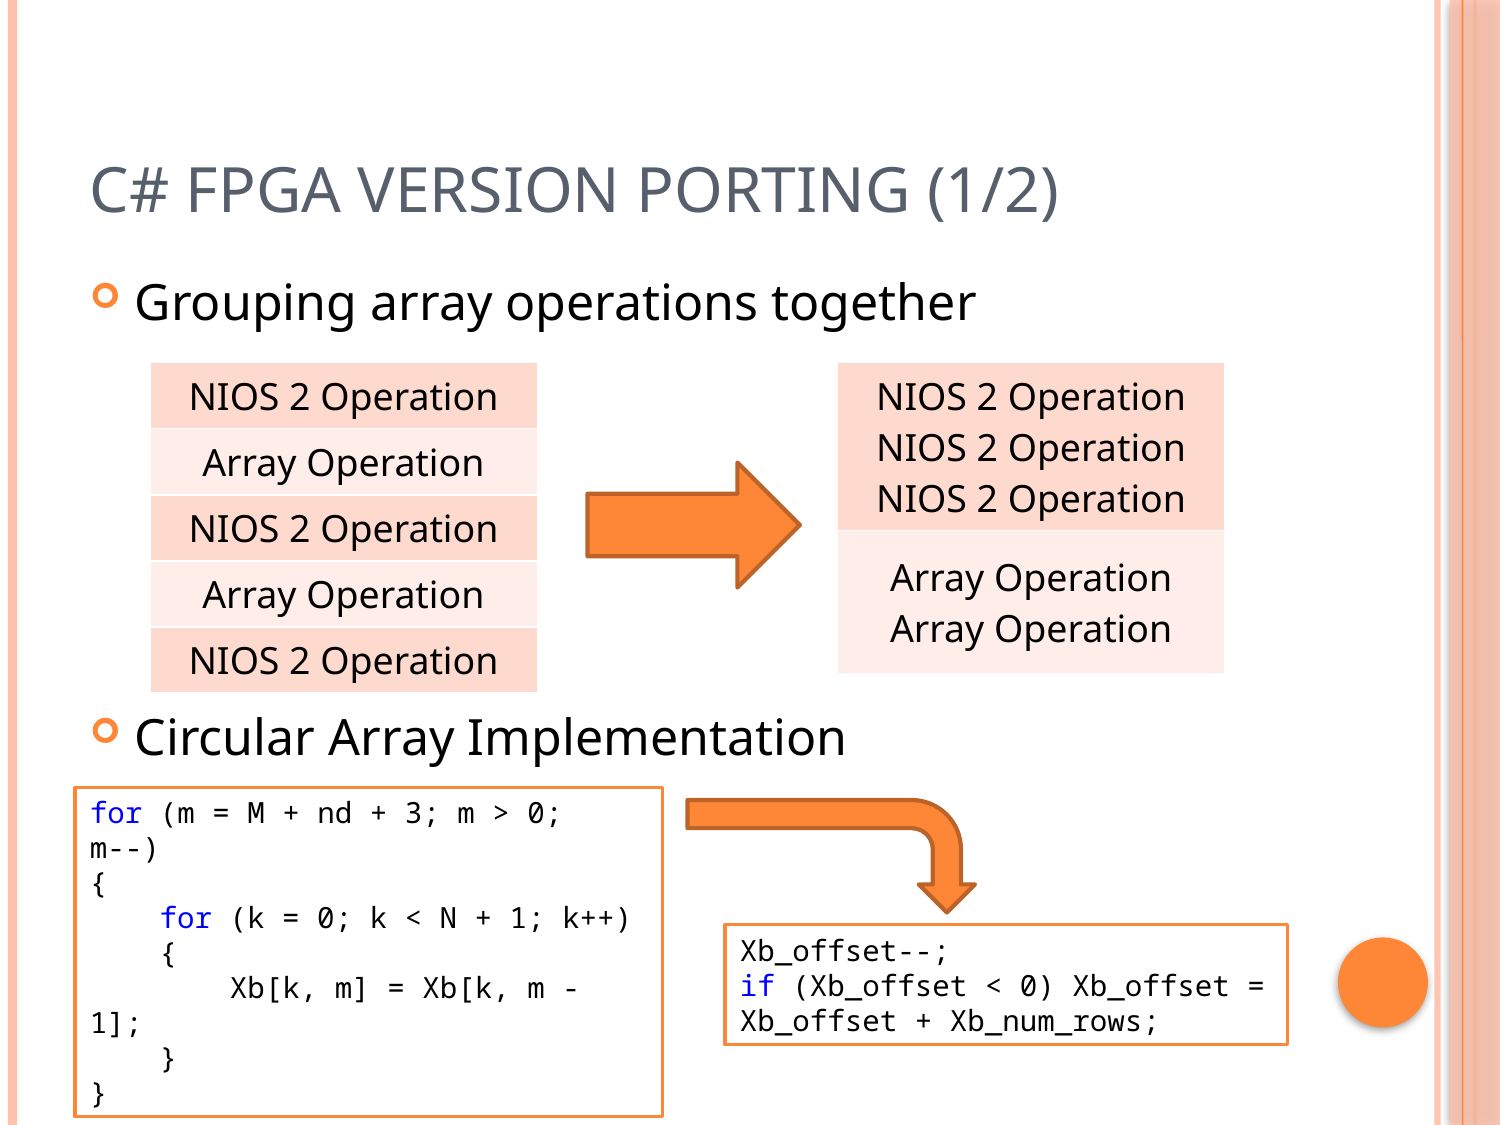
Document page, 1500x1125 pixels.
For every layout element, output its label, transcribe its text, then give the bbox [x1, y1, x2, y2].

table_cell Array Operation [151, 429, 537, 494]
text_box for (m = M + nd + 3; m > 0; m--) { for (k = 0; k < N + 1; k++) { Xb[k, m] = Xb[k, m - 1]; } } [74, 787, 663, 1117]
title C# FPGA Version Porting (1/2) [75, 45, 1300, 233]
list Grouping array operations together Circular Array Implementation [75, 262, 1300, 1062]
text_box Xb_offset--; if (Xb_offset < 0) Xb_offset = Xb_offset + Xb_num_rows; [725, 924, 1288, 1045]
text_box [585, 460, 802, 590]
text_box [685, 797, 977, 915]
table_cell NIOS 2 Operation [151, 496, 537, 560]
table_header NIOS 2 Operation [151, 363, 537, 428]
table_header NIOS 2 Operation NIOS 2 Operation NIOS 2 Operation [838, 363, 1224, 530]
table_cell Array Operation [151, 562, 537, 626]
table_cell NIOS 2 Operation [151, 628, 537, 692]
table_cell Array Operation Array Operation [838, 531, 1224, 673]
